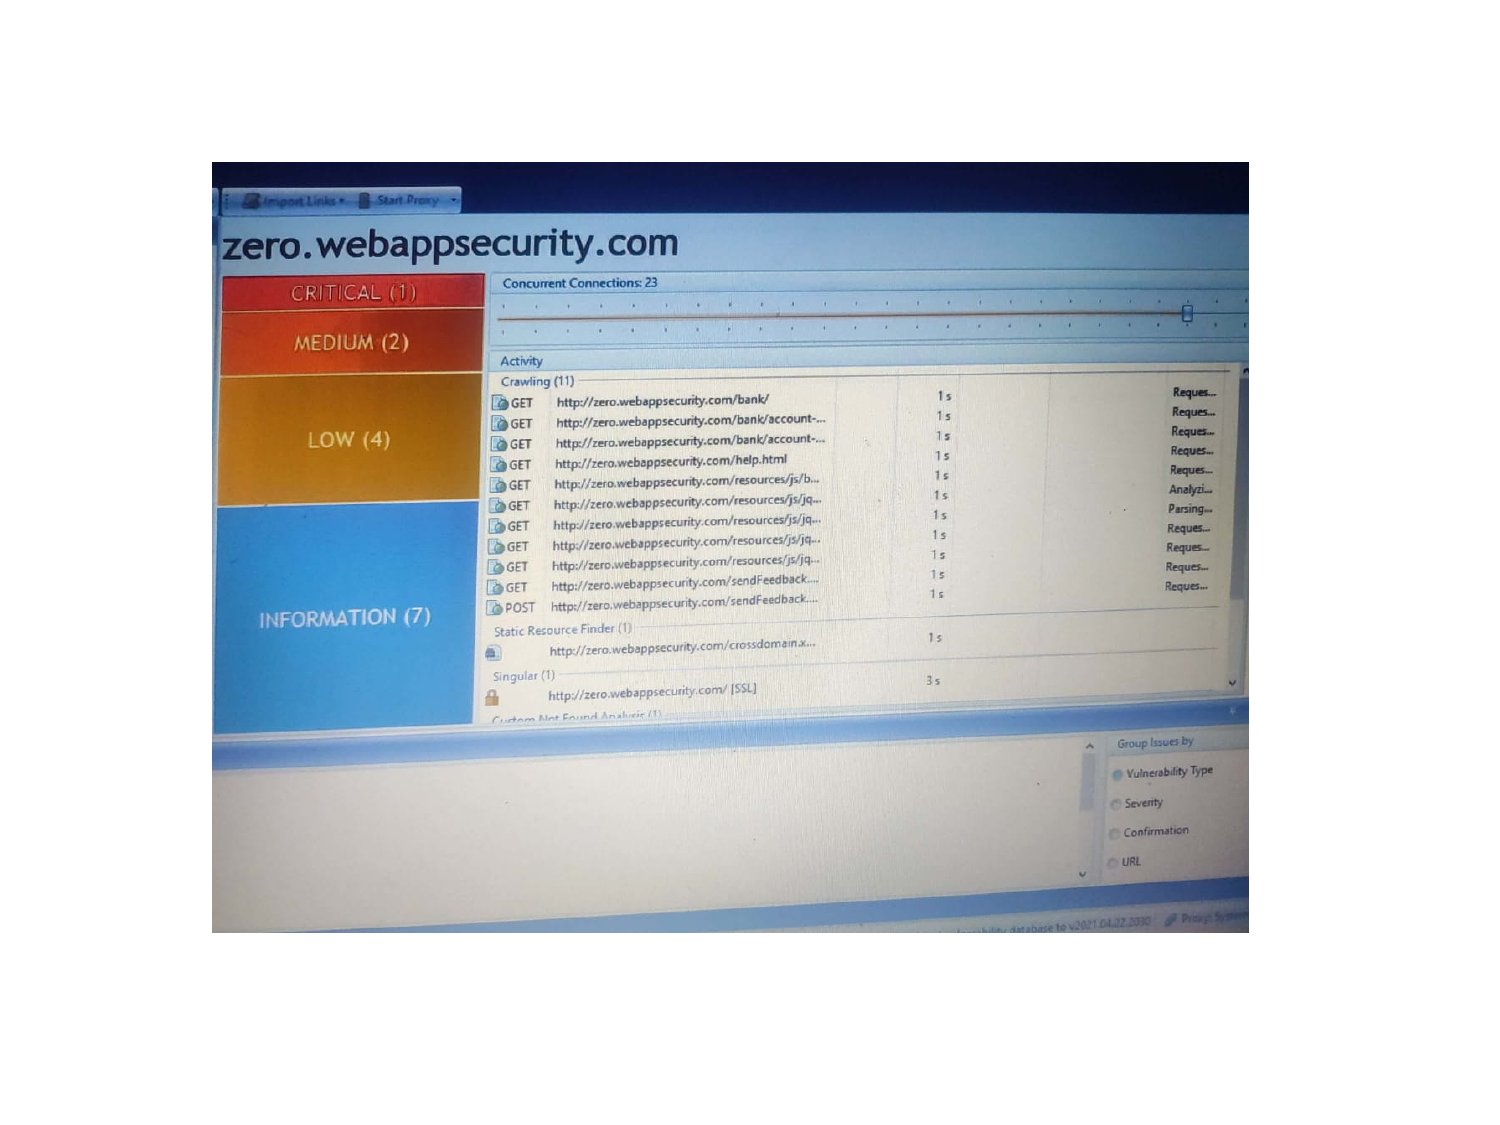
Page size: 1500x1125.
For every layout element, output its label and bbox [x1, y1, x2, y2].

picture [212, 162, 1249, 933]
